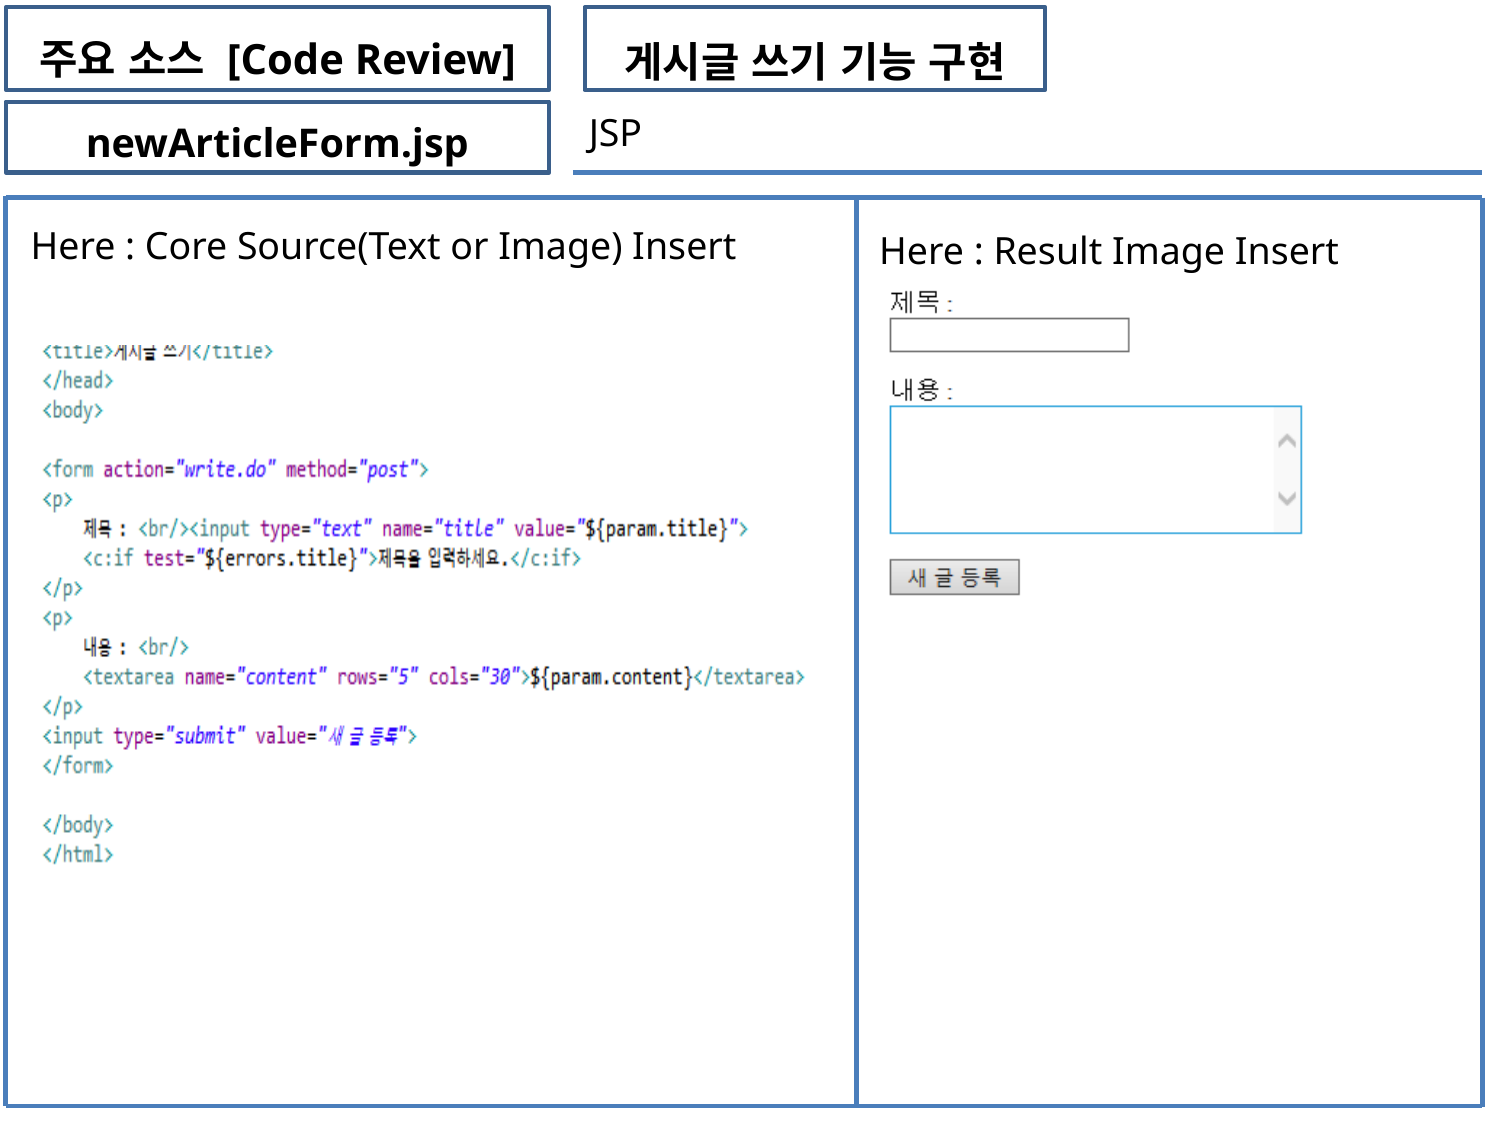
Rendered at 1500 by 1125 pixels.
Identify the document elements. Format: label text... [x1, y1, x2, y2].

text_box 게시글 쓰기 기능 구현 [583, 5, 1047, 92]
text_box JSP [574, 101, 658, 162]
picture [41, 344, 822, 894]
text_box Here : Core Source(Text or Image) Insert [15, 214, 752, 275]
picture [879, 282, 1329, 622]
text_box 주요 소스 [Code Review] [4, 5, 551, 92]
text_box newArticleForm.jsp [4, 100, 551, 175]
text_box Here : Result Image Insert [864, 219, 1471, 280]
